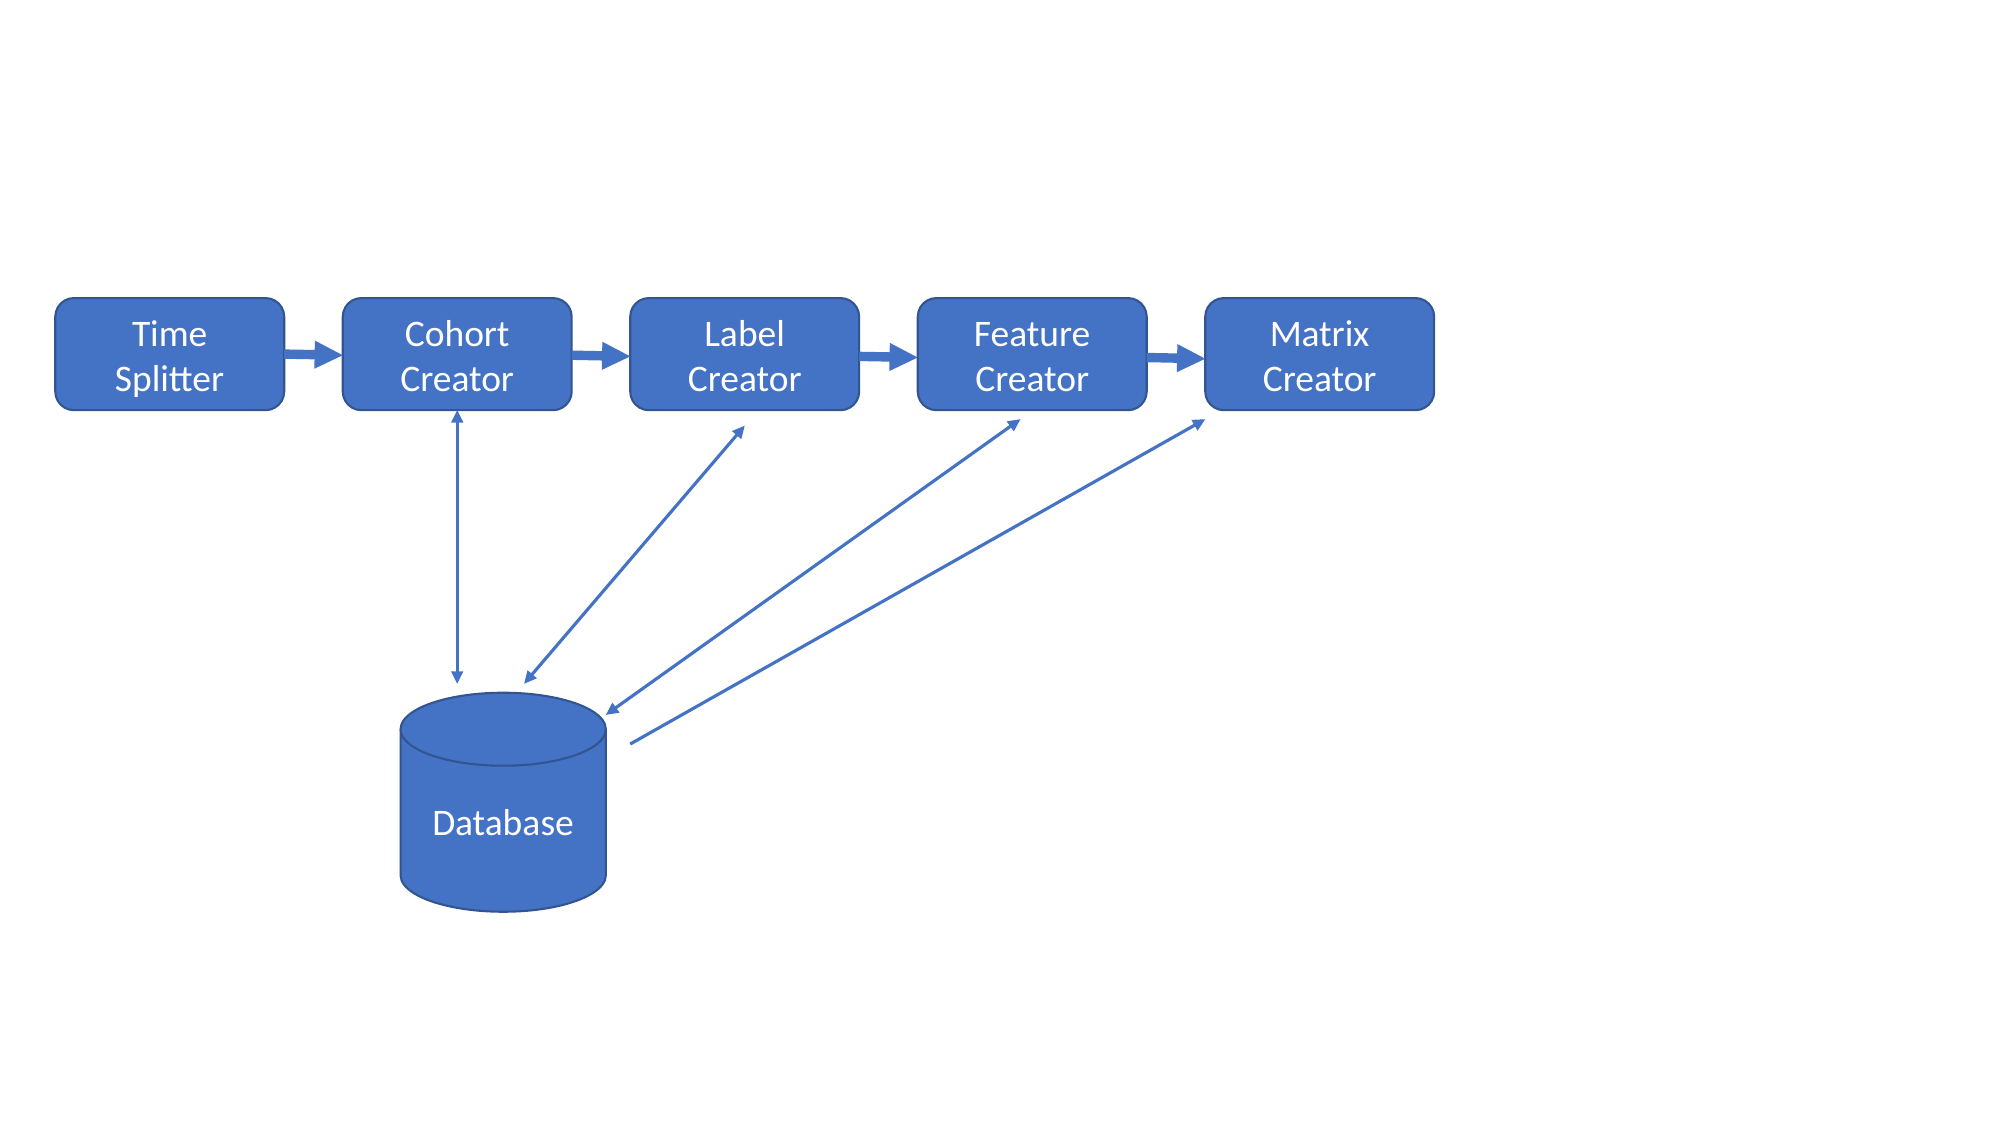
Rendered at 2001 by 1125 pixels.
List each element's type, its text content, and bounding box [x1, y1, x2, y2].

text_box Matrix Creator [1204, 297, 1436, 412]
text_box Database [399, 691, 607, 913]
text_box Time Splitter [54, 297, 286, 412]
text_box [630, 419, 1206, 745]
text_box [605, 419, 630, 715]
text_box Cohort Creator [341, 297, 573, 412]
text_box Feature Creator [916, 297, 1148, 412]
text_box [524, 425, 605, 684]
text_box Label Creator [629, 297, 861, 412]
